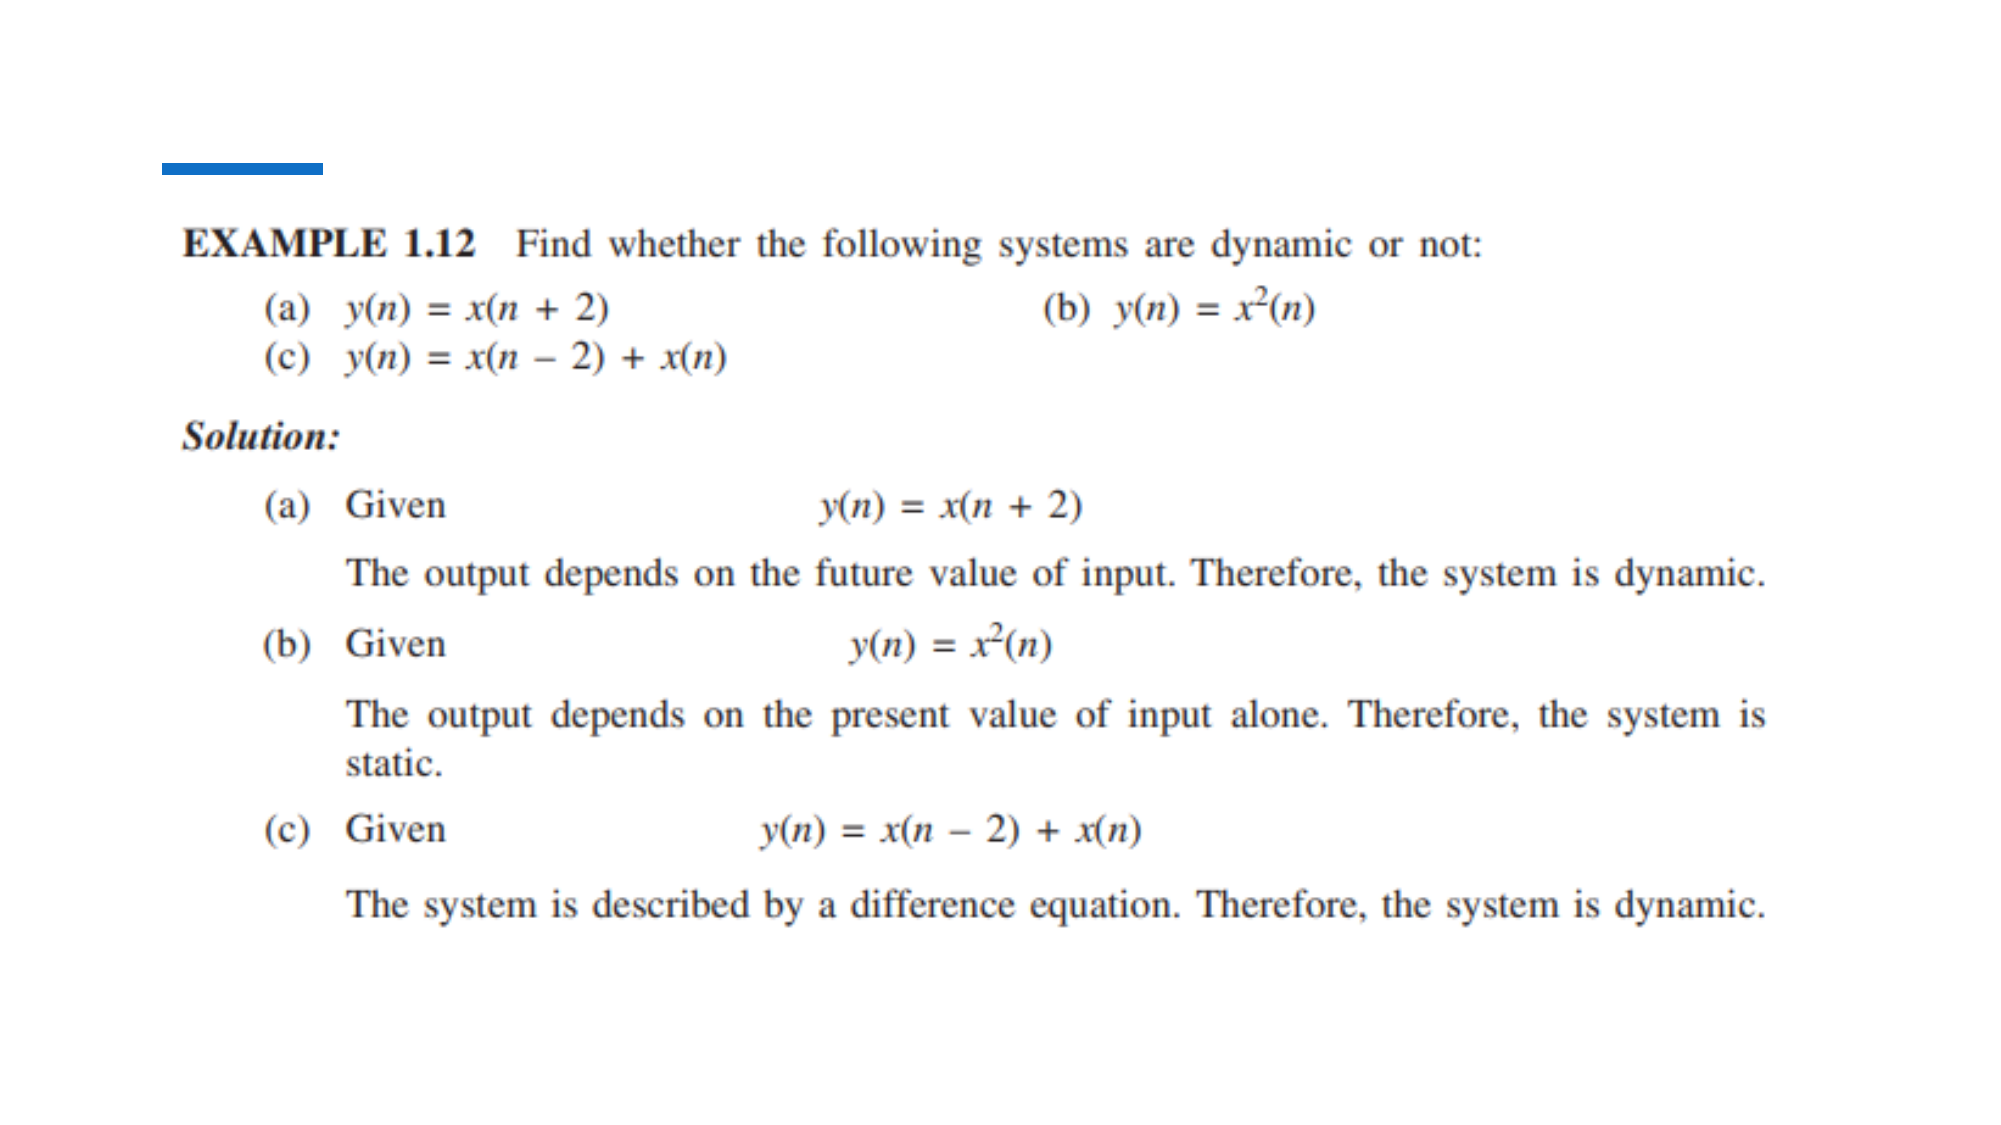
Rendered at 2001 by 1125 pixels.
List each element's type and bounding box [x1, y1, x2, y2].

picture [162, 211, 1838, 974]
